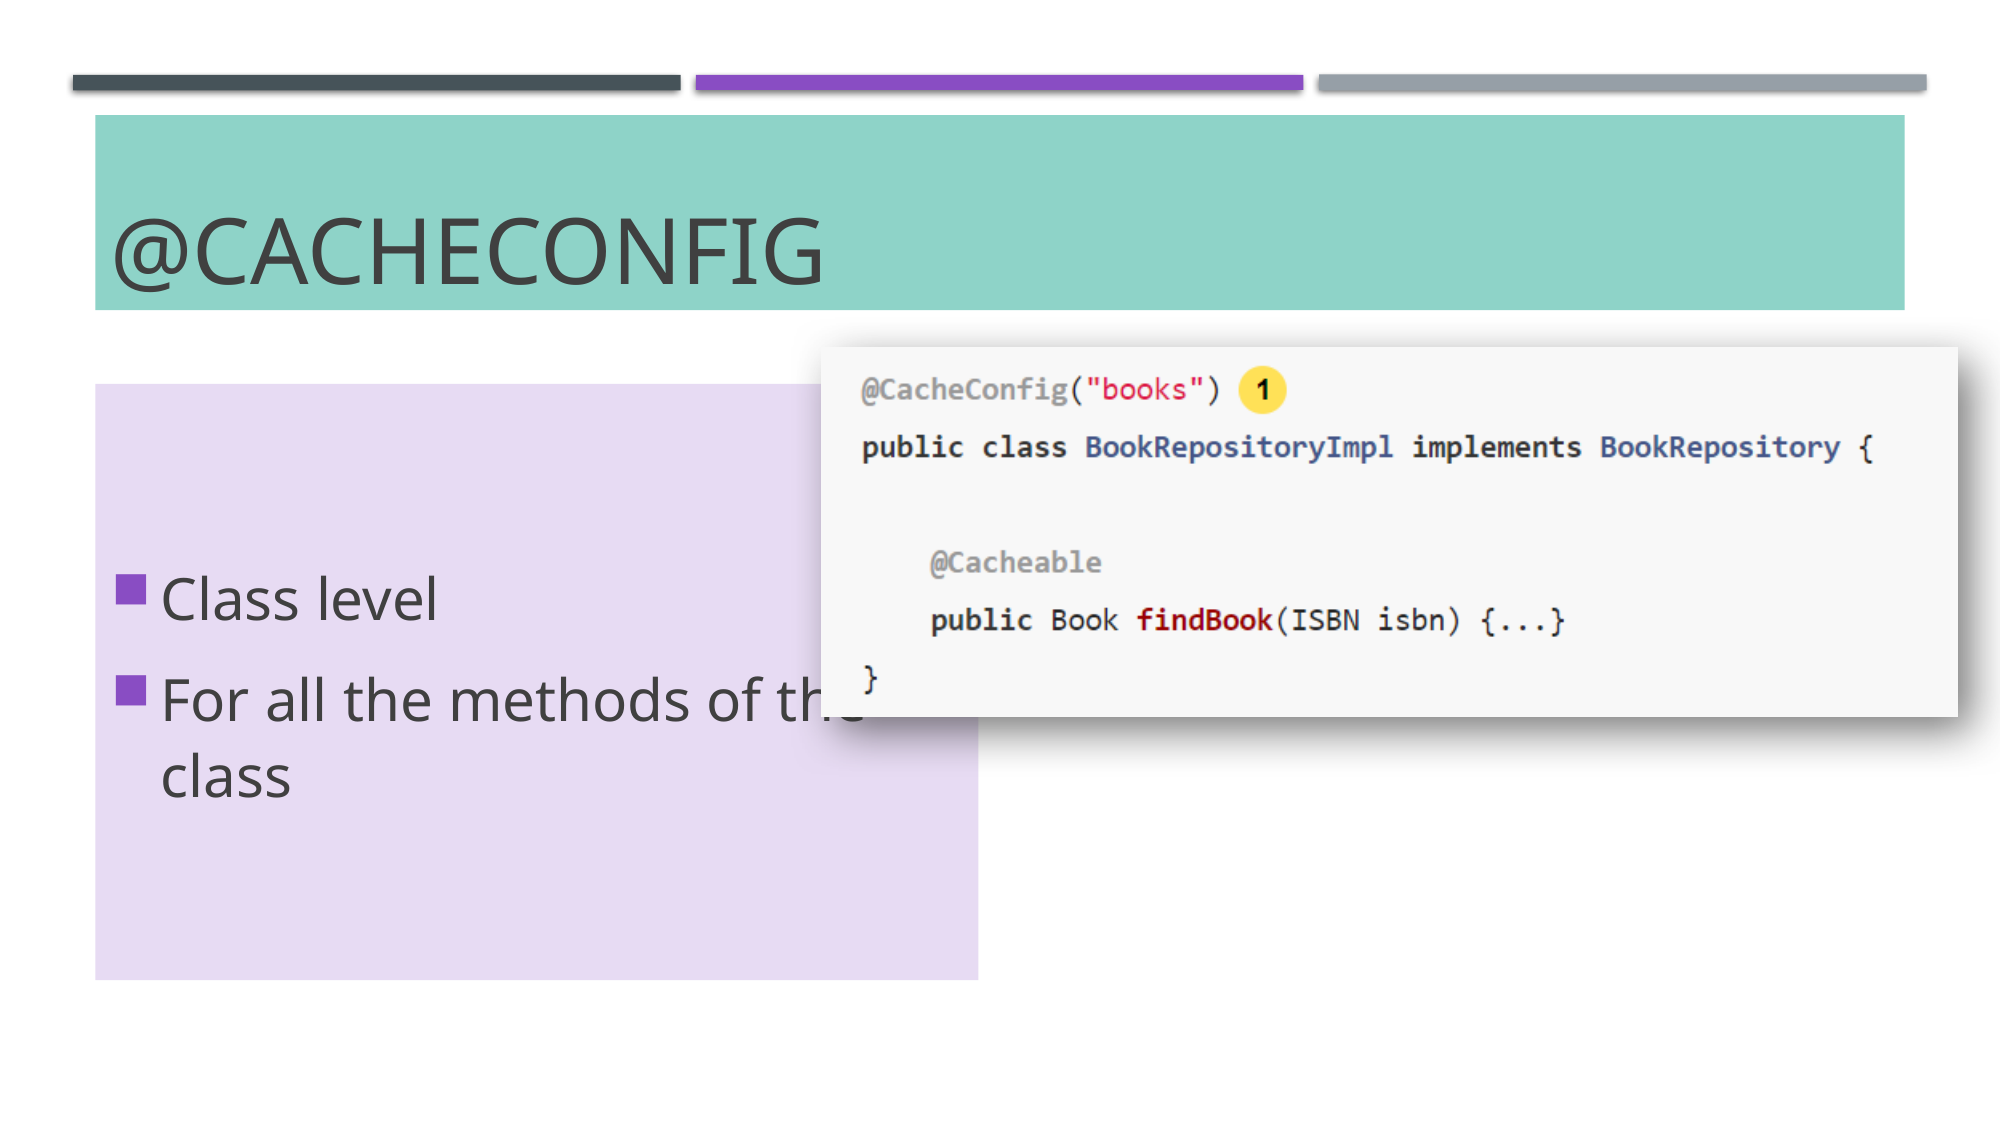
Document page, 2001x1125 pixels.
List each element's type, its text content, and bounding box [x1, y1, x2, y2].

picture [820, 346, 1958, 718]
list Class level For all the methods of the class [95, 383, 979, 981]
title @CacheConfig [95, 115, 1905, 311]
